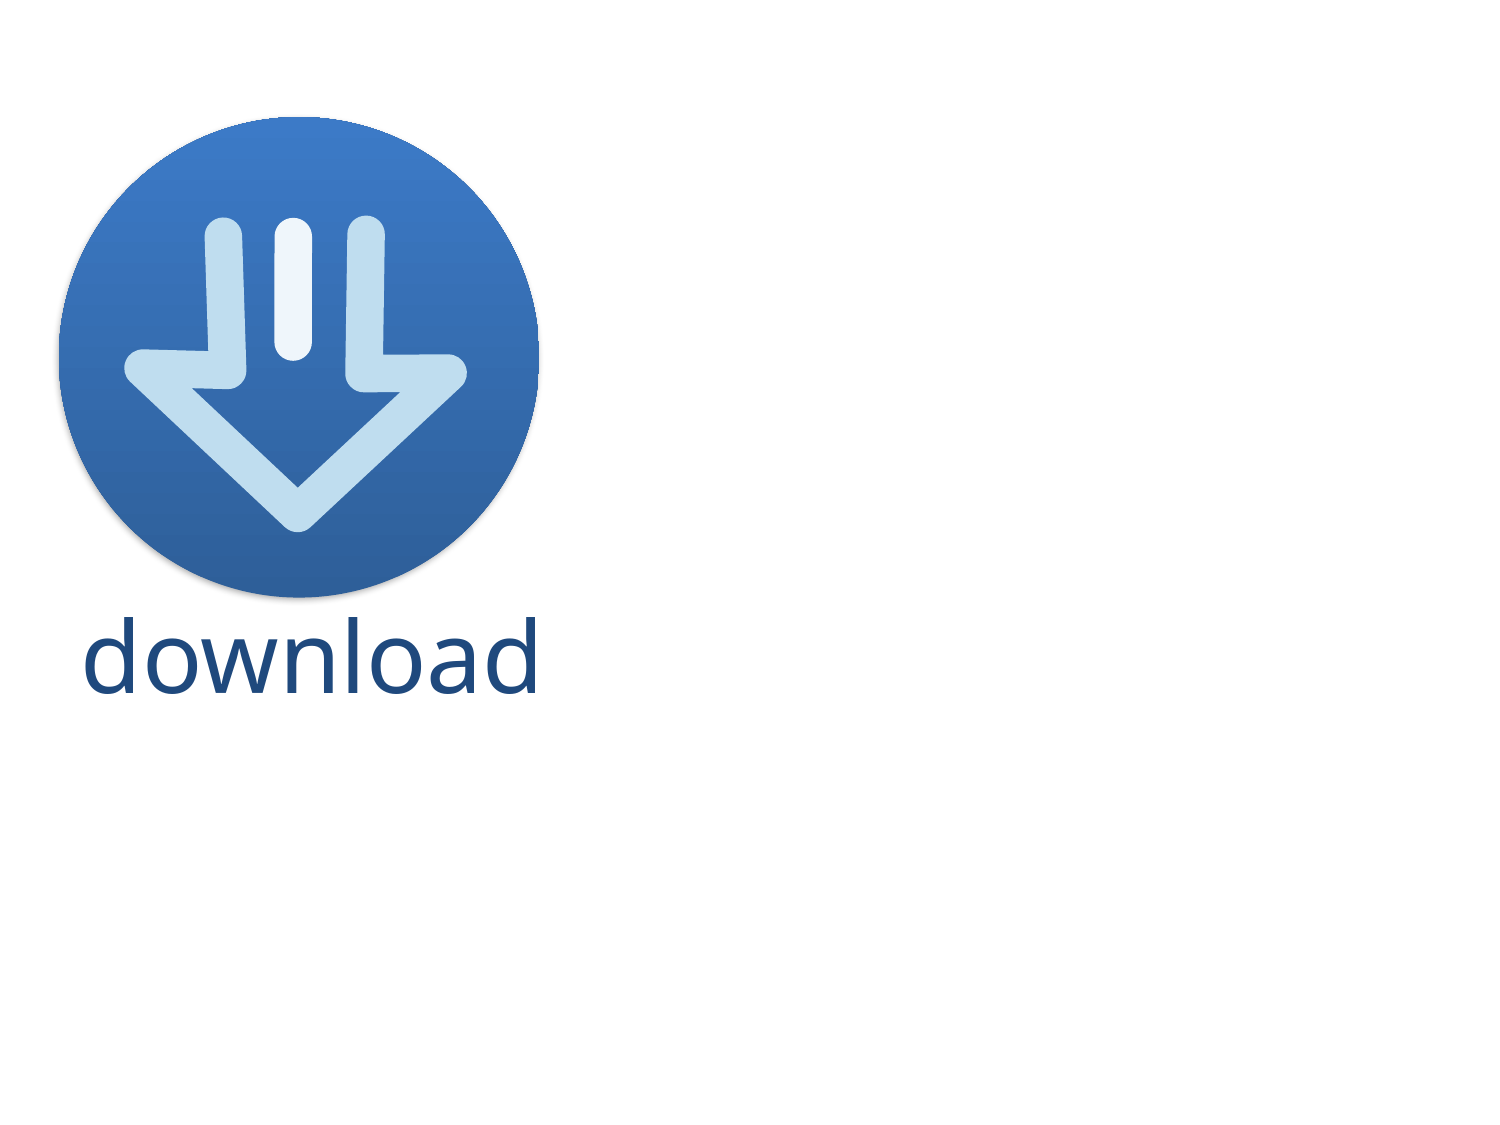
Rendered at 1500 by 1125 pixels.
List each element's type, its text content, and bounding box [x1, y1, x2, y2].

text_box download [66, 585, 560, 721]
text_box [58, 116, 540, 598]
